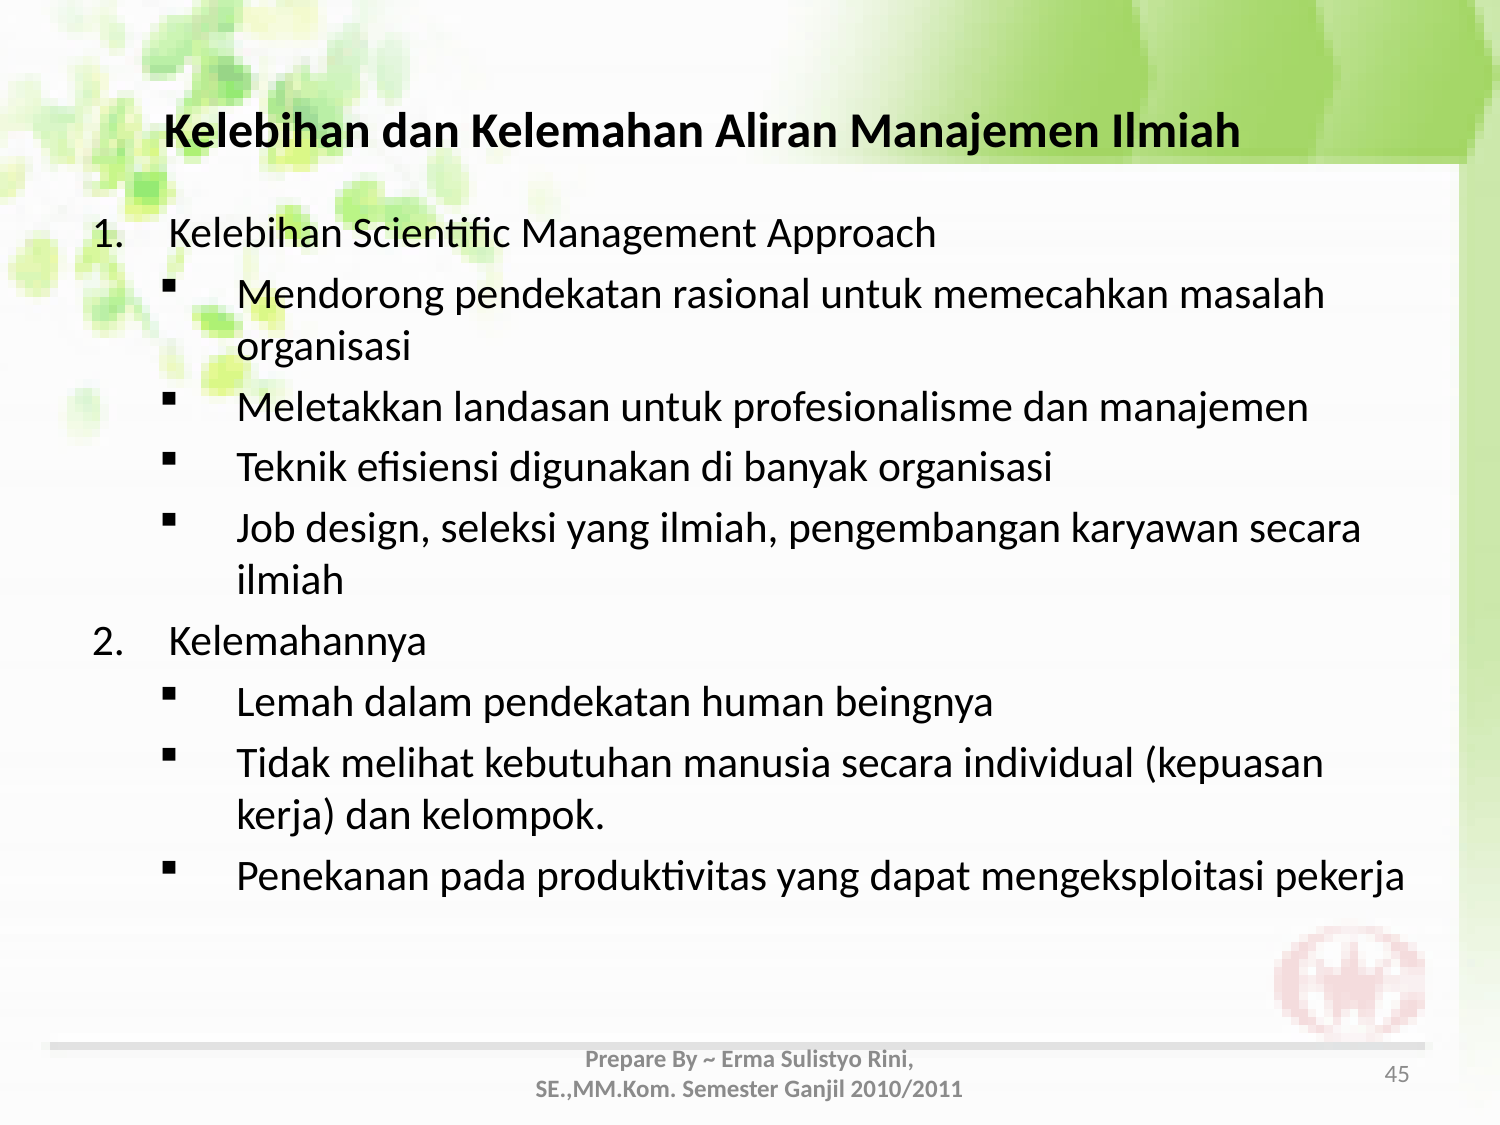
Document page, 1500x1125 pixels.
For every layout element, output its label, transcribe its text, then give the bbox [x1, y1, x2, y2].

footer Prepare By ~ Erma Sulistyo Rini, SE.,MM.Kom. Semester Ganjil 2010/2011 [512, 1042, 988, 1103]
picture [0, 0, 1500, 1125]
text_box Kelebihan dan Kelemahan Aliran Manajemen Ilmiah [76, 90, 1341, 165]
slide_number 45 [1074, 1042, 1425, 1103]
list Kelebihan Scientific Management Approach Mendorong pendekatan rasional untuk memecahkan masalah organisasi Meletakkan landasan untuk profesionalisme dan manajemen Teknik efisiensi digunakan di banyak organisasi Job design, seleksi yang ilmiah, pengembangan karyawan secara ilmiah Kelemahannya Lemah dalam pendekatan human beingnya Tidak melihat kebutuhan manusia secara individual (kepuasan kerja) dan kelompok. Penekanan pada produktivitas yang dapat mengeksploitasi pekerja [76, 196, 1447, 1024]
